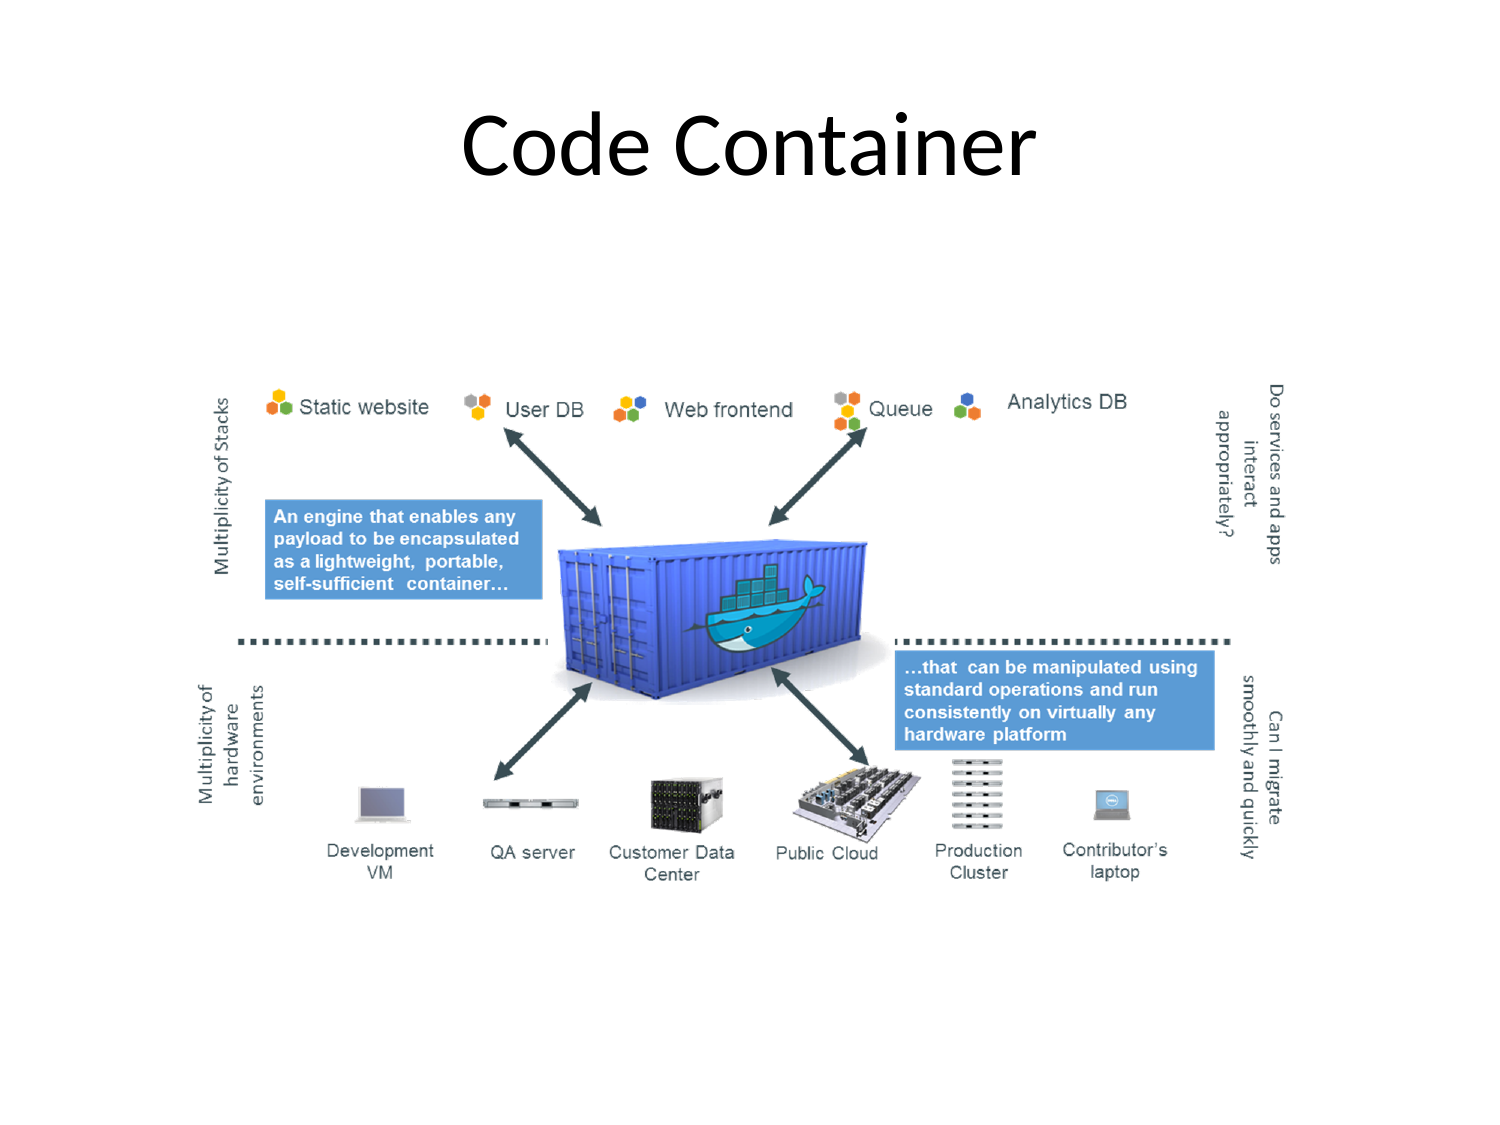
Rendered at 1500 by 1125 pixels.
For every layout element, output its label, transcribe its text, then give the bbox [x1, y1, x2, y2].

title Code Container [75, 45, 1425, 233]
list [187, 375, 1313, 890]
